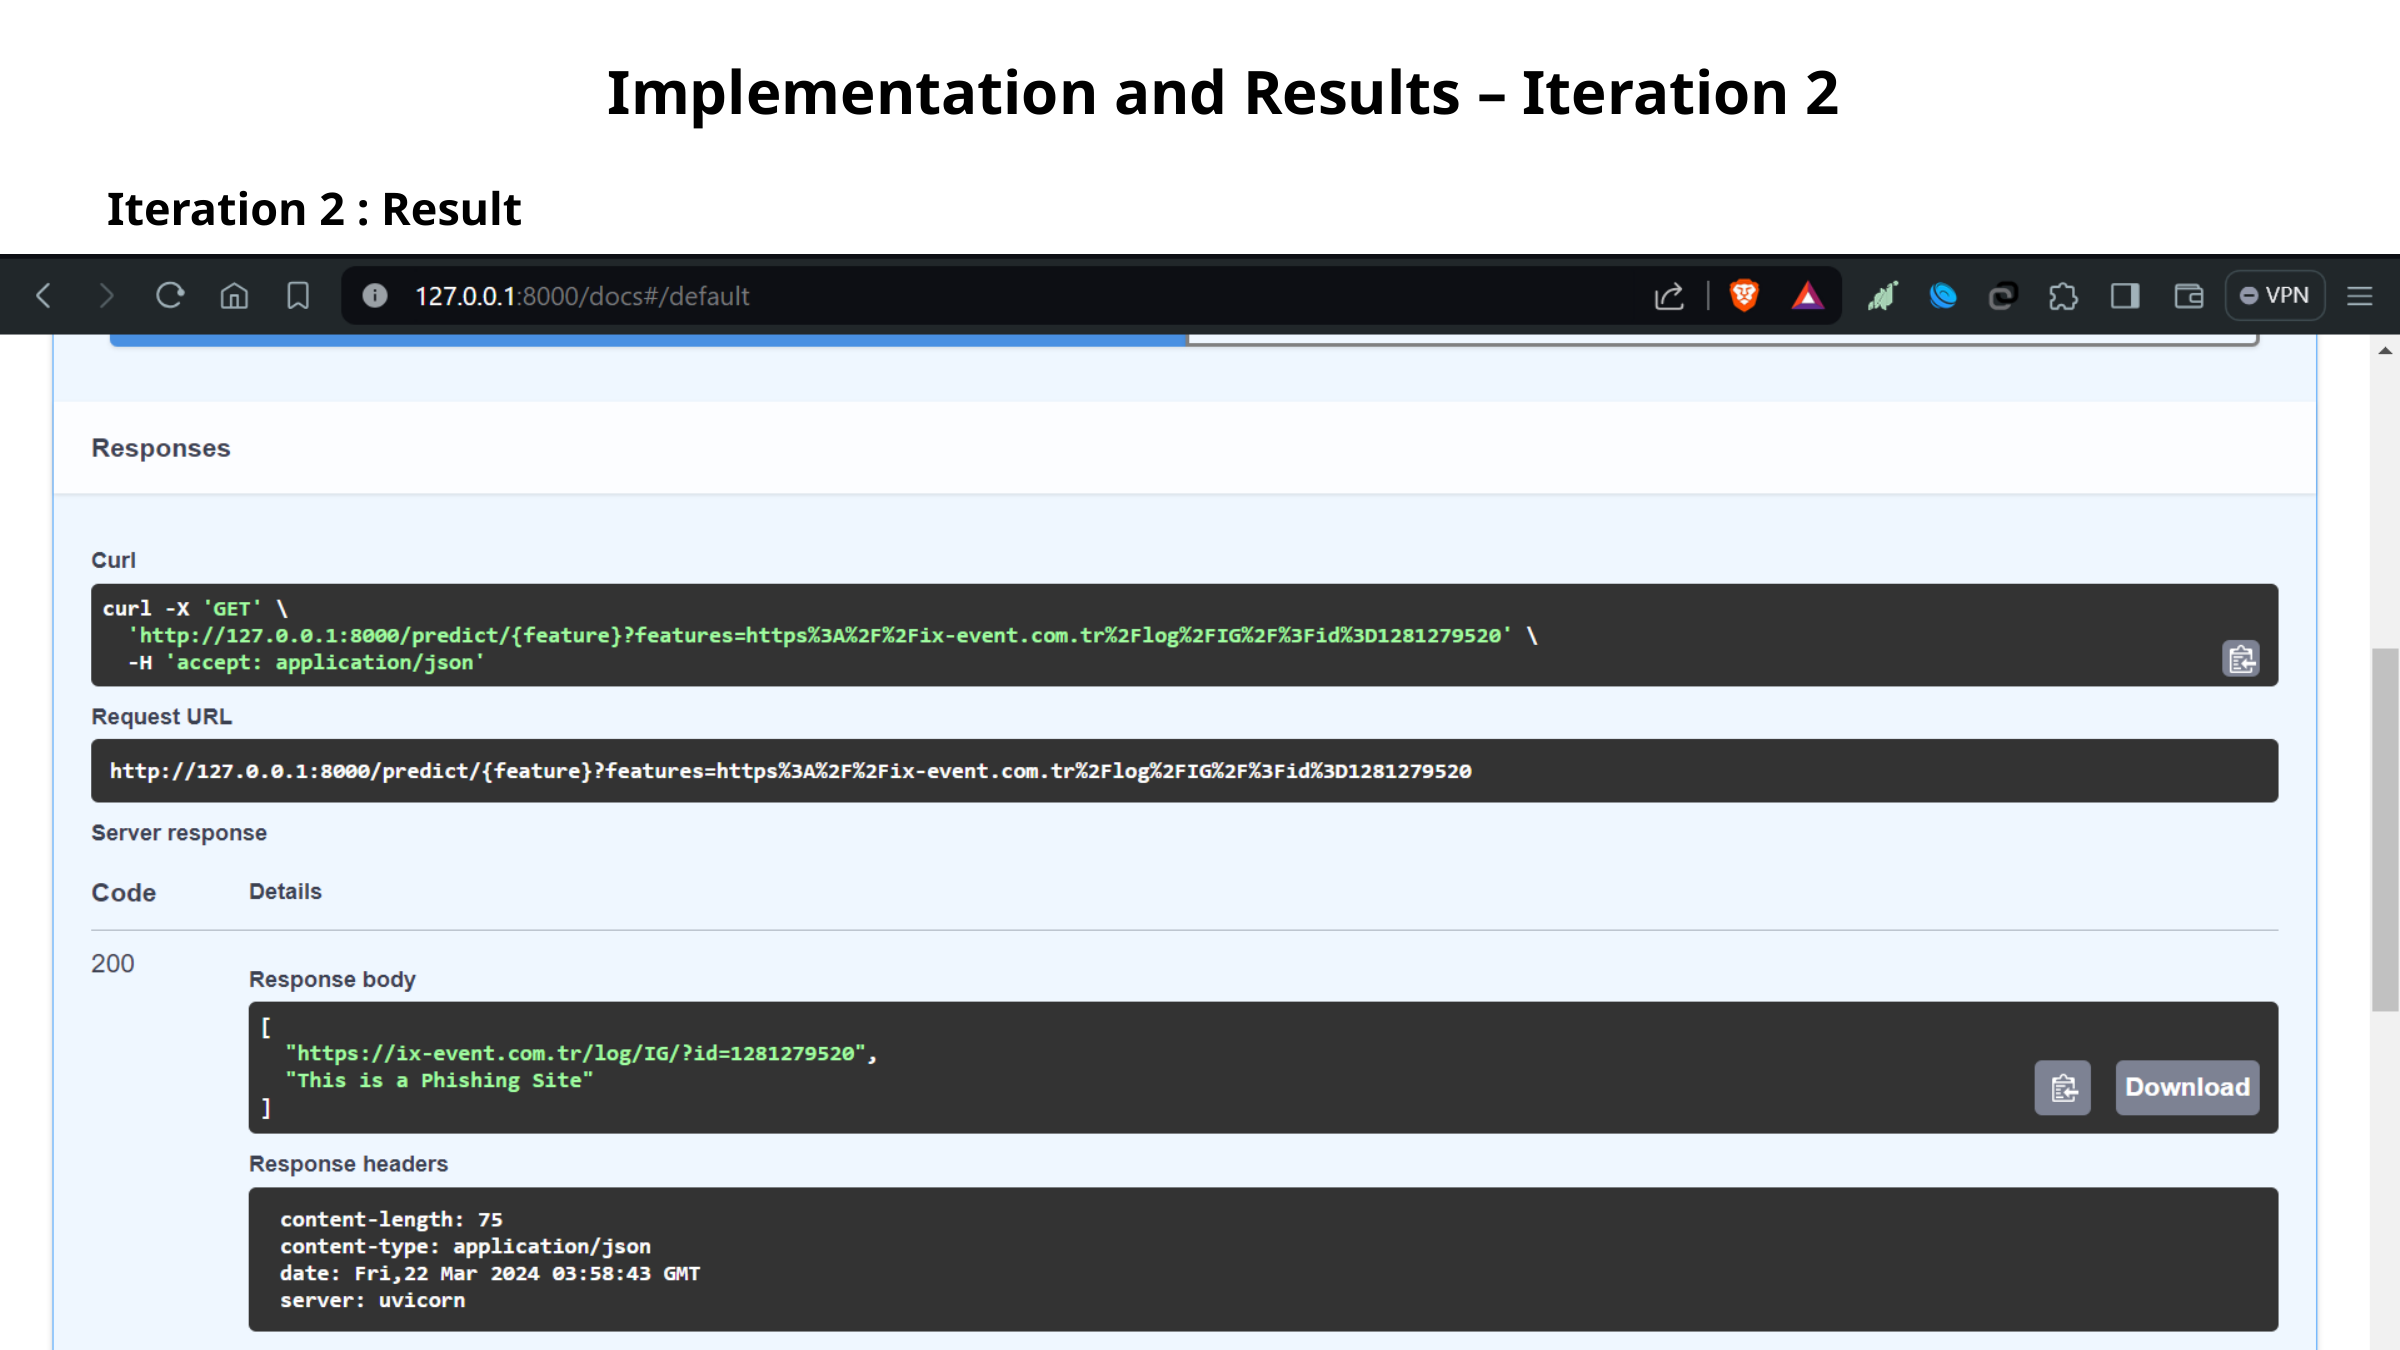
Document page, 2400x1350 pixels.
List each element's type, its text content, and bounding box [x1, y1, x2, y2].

picture [0, 254, 2400, 1350]
text_box Iteration 2 : Result [88, 171, 2319, 254]
text_box Implementation and Results – Iteration 2 [196, 45, 2267, 143]
